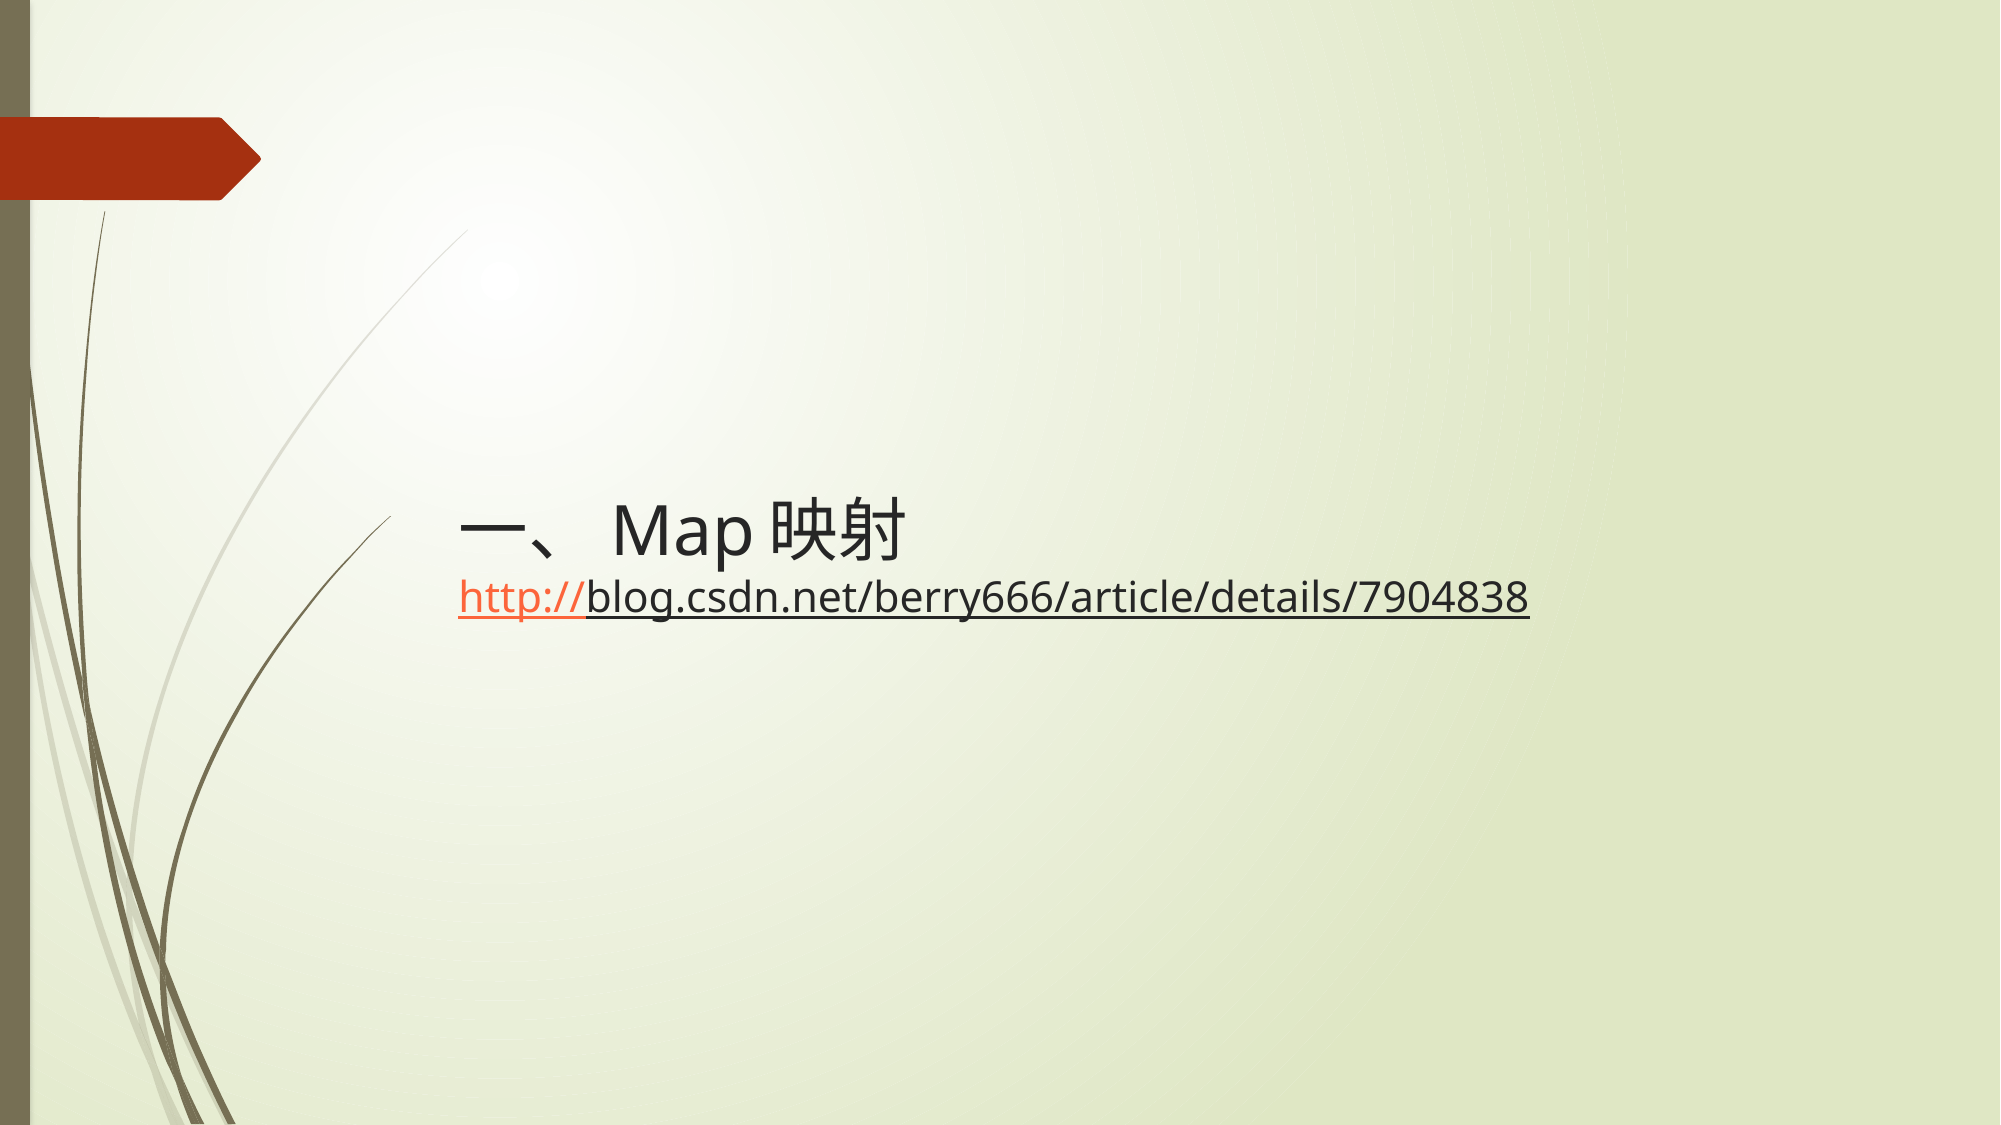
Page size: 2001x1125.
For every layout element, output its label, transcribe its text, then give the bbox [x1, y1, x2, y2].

title 一、Map映射 http://blog.csdn.net/berry666/article/details/7904838 [443, 478, 1906, 689]
